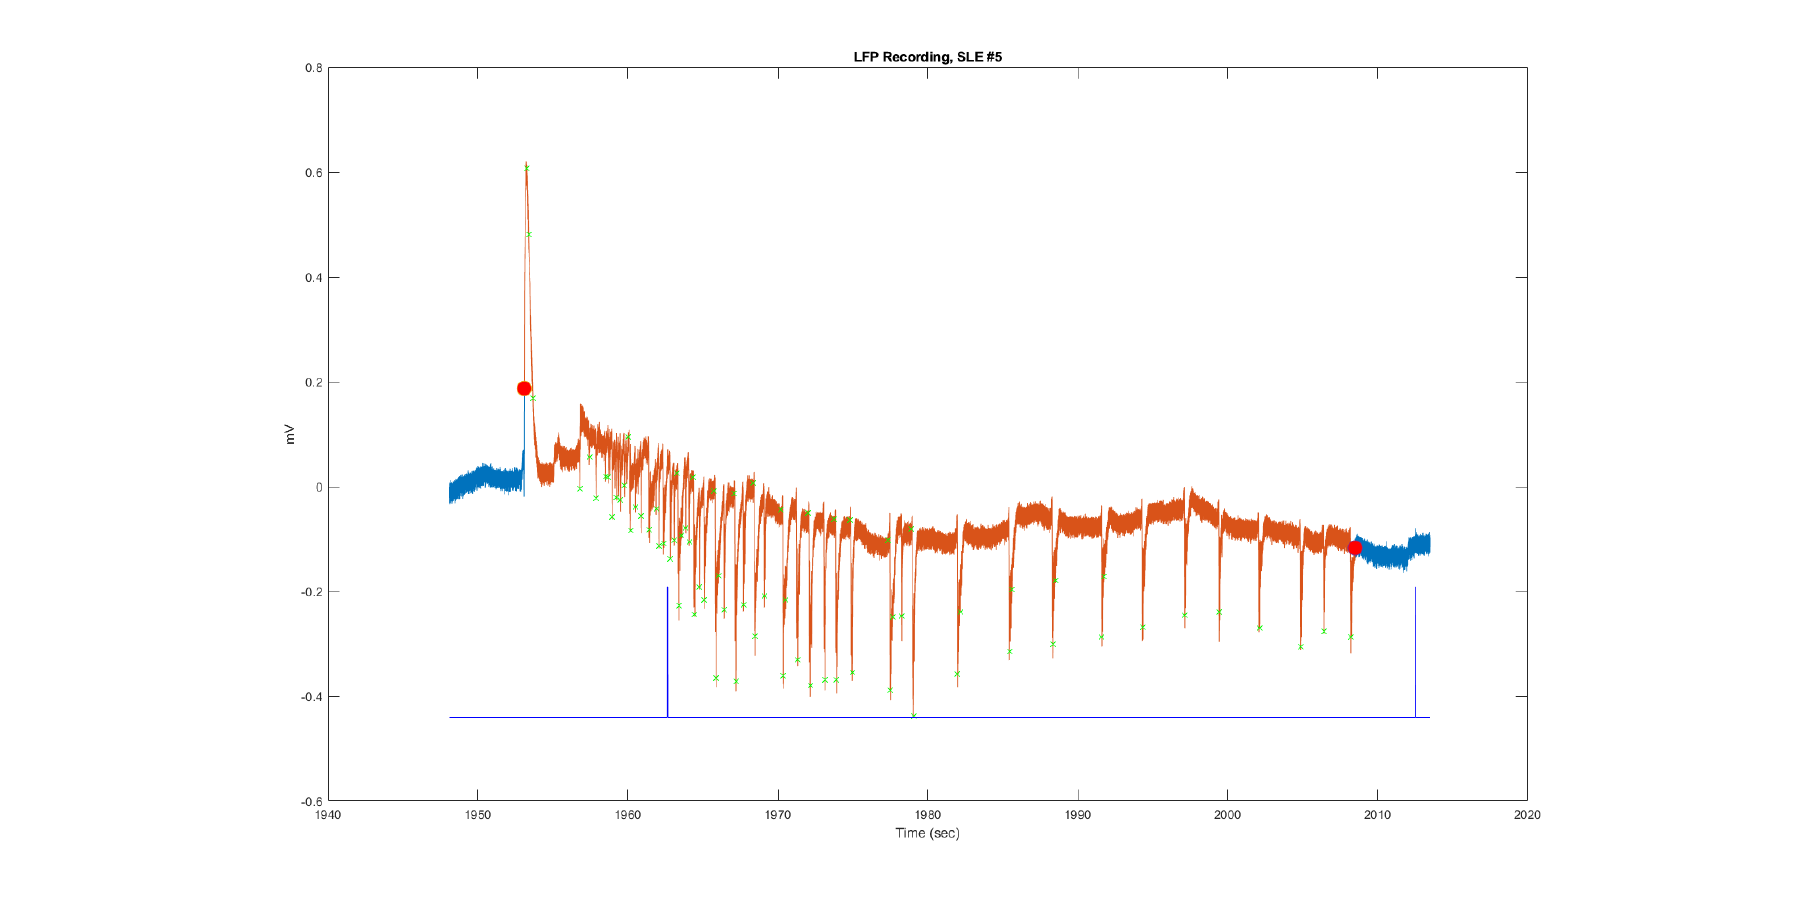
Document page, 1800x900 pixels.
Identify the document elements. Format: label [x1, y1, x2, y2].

picture [126, 0, 1674, 900]
